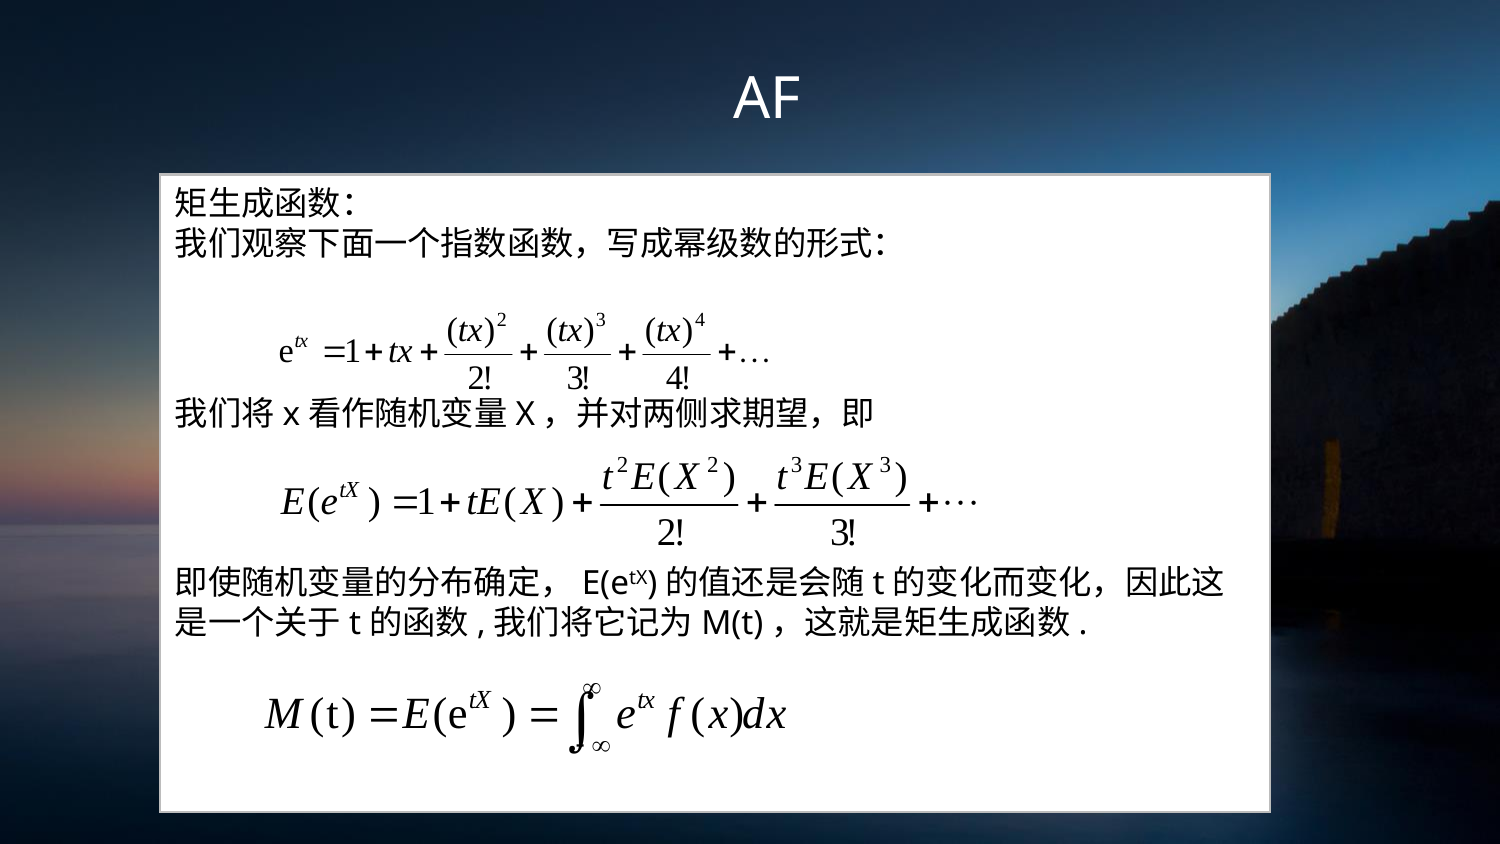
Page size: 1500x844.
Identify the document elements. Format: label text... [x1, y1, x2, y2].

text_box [273, 302, 777, 398]
picture [0, 0, 1500, 844]
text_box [273, 445, 986, 554]
text_box AF [322, 52, 1211, 138]
text_box 矩生成函数： 我们观察下面一个指数函数，写成幂级数的形式： 我们将x看作随机变量X，并对两侧求期望，即 即使随机变量的分布确定，E(etX)的值还是会随t的变化而变化，因此这是一个关于t的函数,我们将它记为M(t)，这就是矩生成函数. [160, 174, 1270, 812]
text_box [257, 665, 794, 763]
